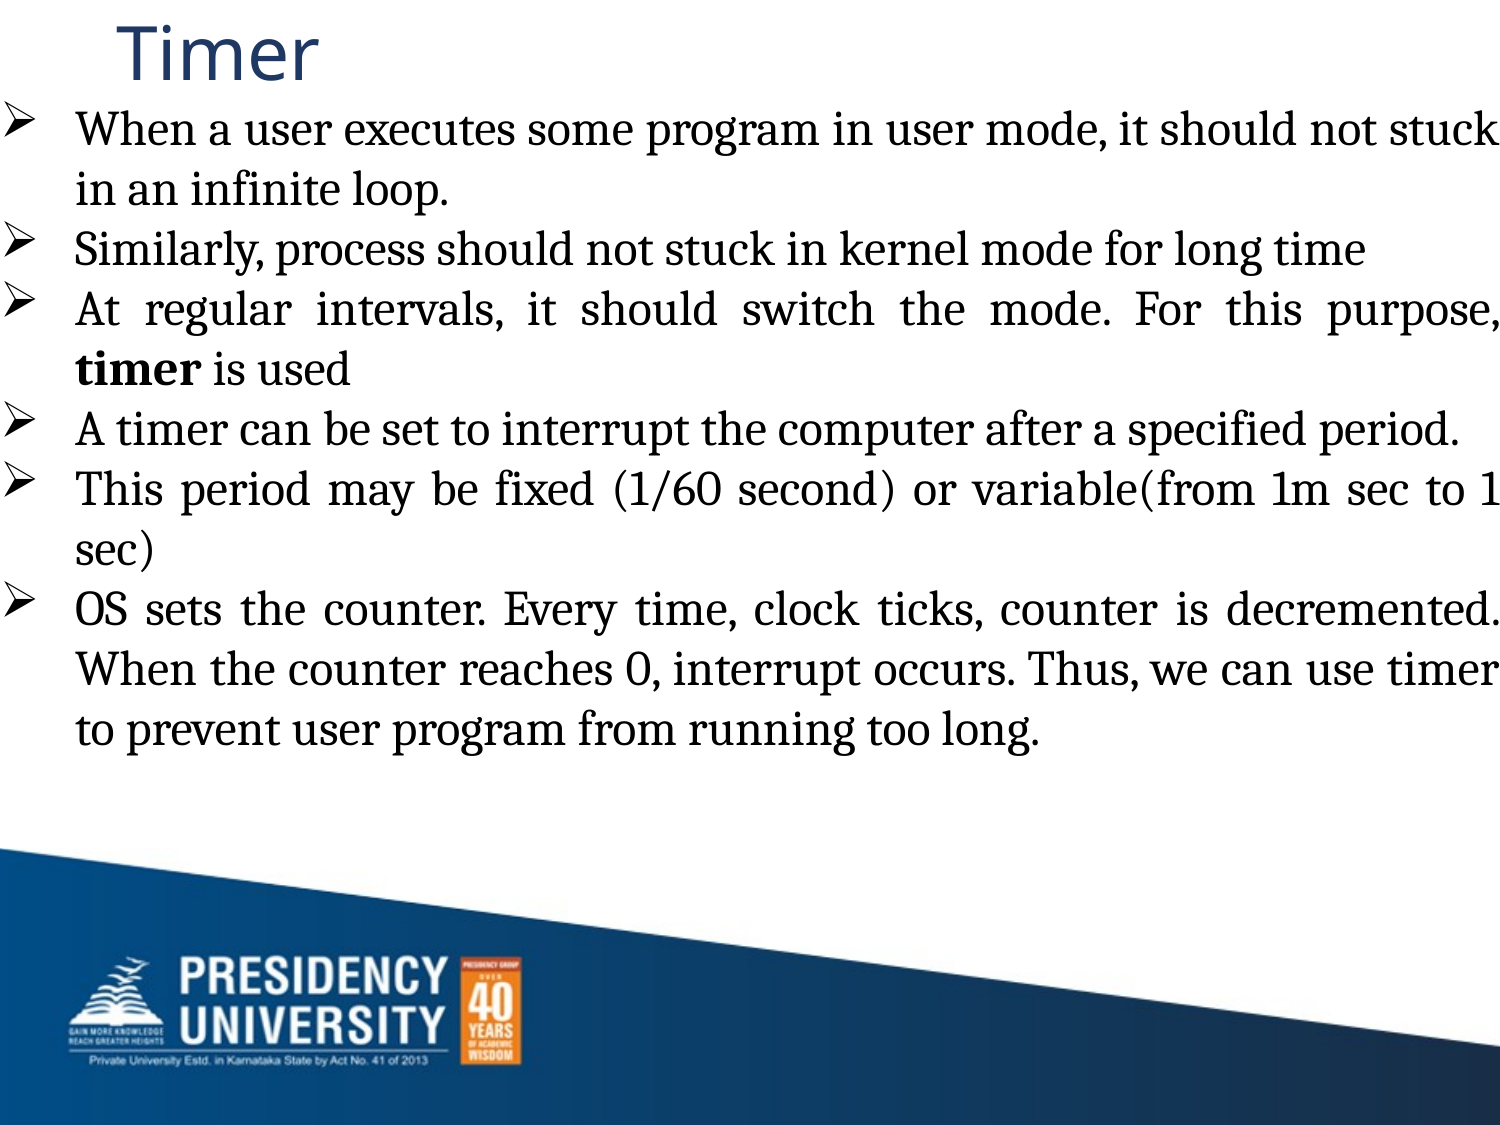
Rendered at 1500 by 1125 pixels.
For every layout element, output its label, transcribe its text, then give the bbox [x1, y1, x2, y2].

list When a user executes some program in user mode, it should not stuck in an infinite loop. Similarly, process should not stuck in kernel mode for long time At regular intervals, it should switch the mode. For this purpose, timer is used A timer can be set to interrupt the computer after a specified period. This period may be fixed (1/60 second) or variable(from 1m sec to 1 sec) OS sets the counter. Every time, clock ticks, counter is decremented. When the counter reaches 0, interrupt occurs. Thus, we can use timer to prevent user program from running too long. [0, 95, 1500, 884]
title Timer [116, 5, 1341, 95]
picture [0, 884, 1500, 1125]
